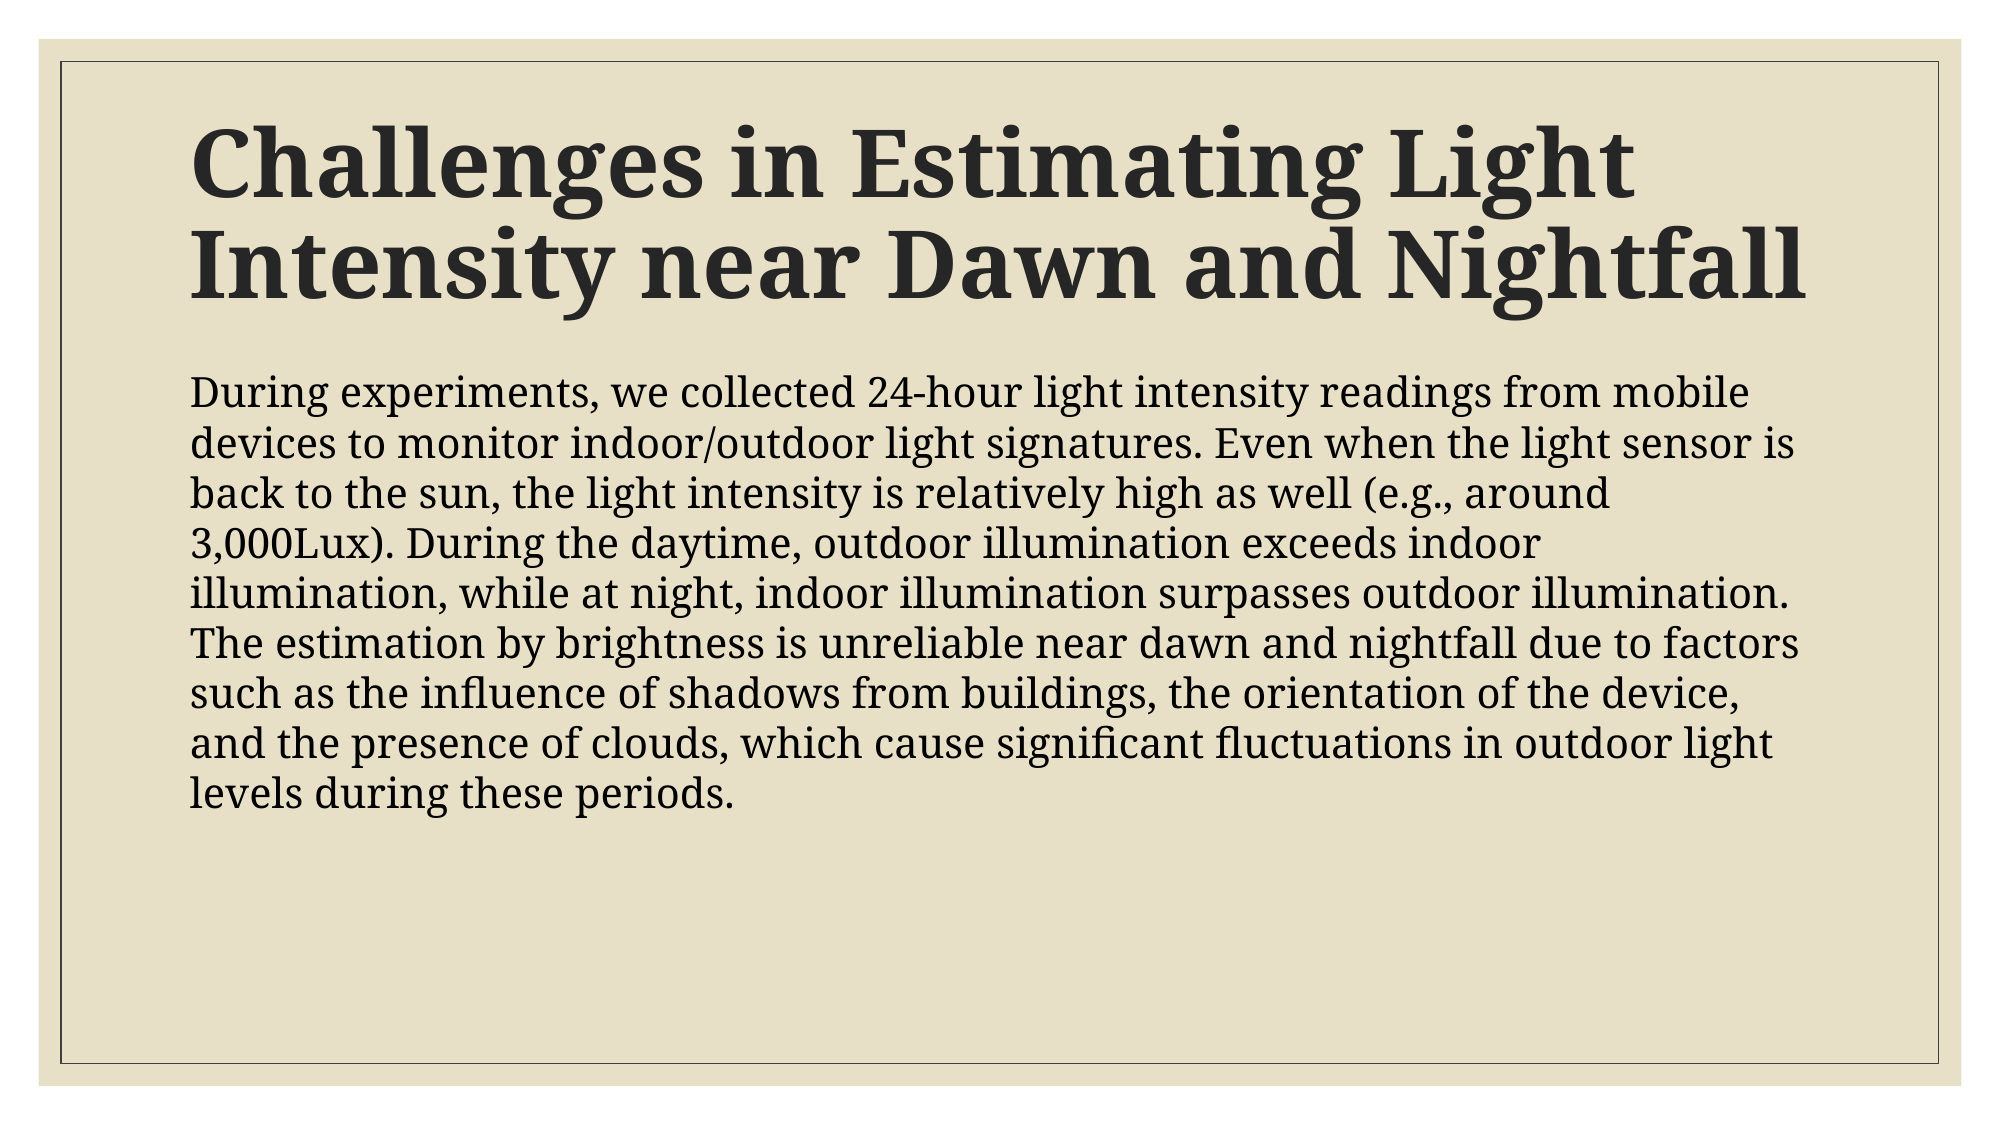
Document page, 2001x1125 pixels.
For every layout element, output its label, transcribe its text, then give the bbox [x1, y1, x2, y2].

list During experiments, we collected 24-hour light intensity readings from mobile devices to monitor indoor/outdoor light signatures. Even when the light sensor is back to the sun, the light intensity is relatively high as well (e.g., around 3,000Lux). During the daytime, outdoor illumination exceeds indoor illumination, while at night, indoor illumination surpasses outdoor illumination. The estimation by brightness is unreliable near dawn and nightfall due to factors such as the influence of shadows from buildings, the orientation of the device, and the presence of clouds, which cause significant fluctuations in outdoor light levels during these periods. [174, 358, 1825, 1004]
title Challenges in Estimating Light Intensity near Dawn and Nightfall [174, 105, 1825, 331]
